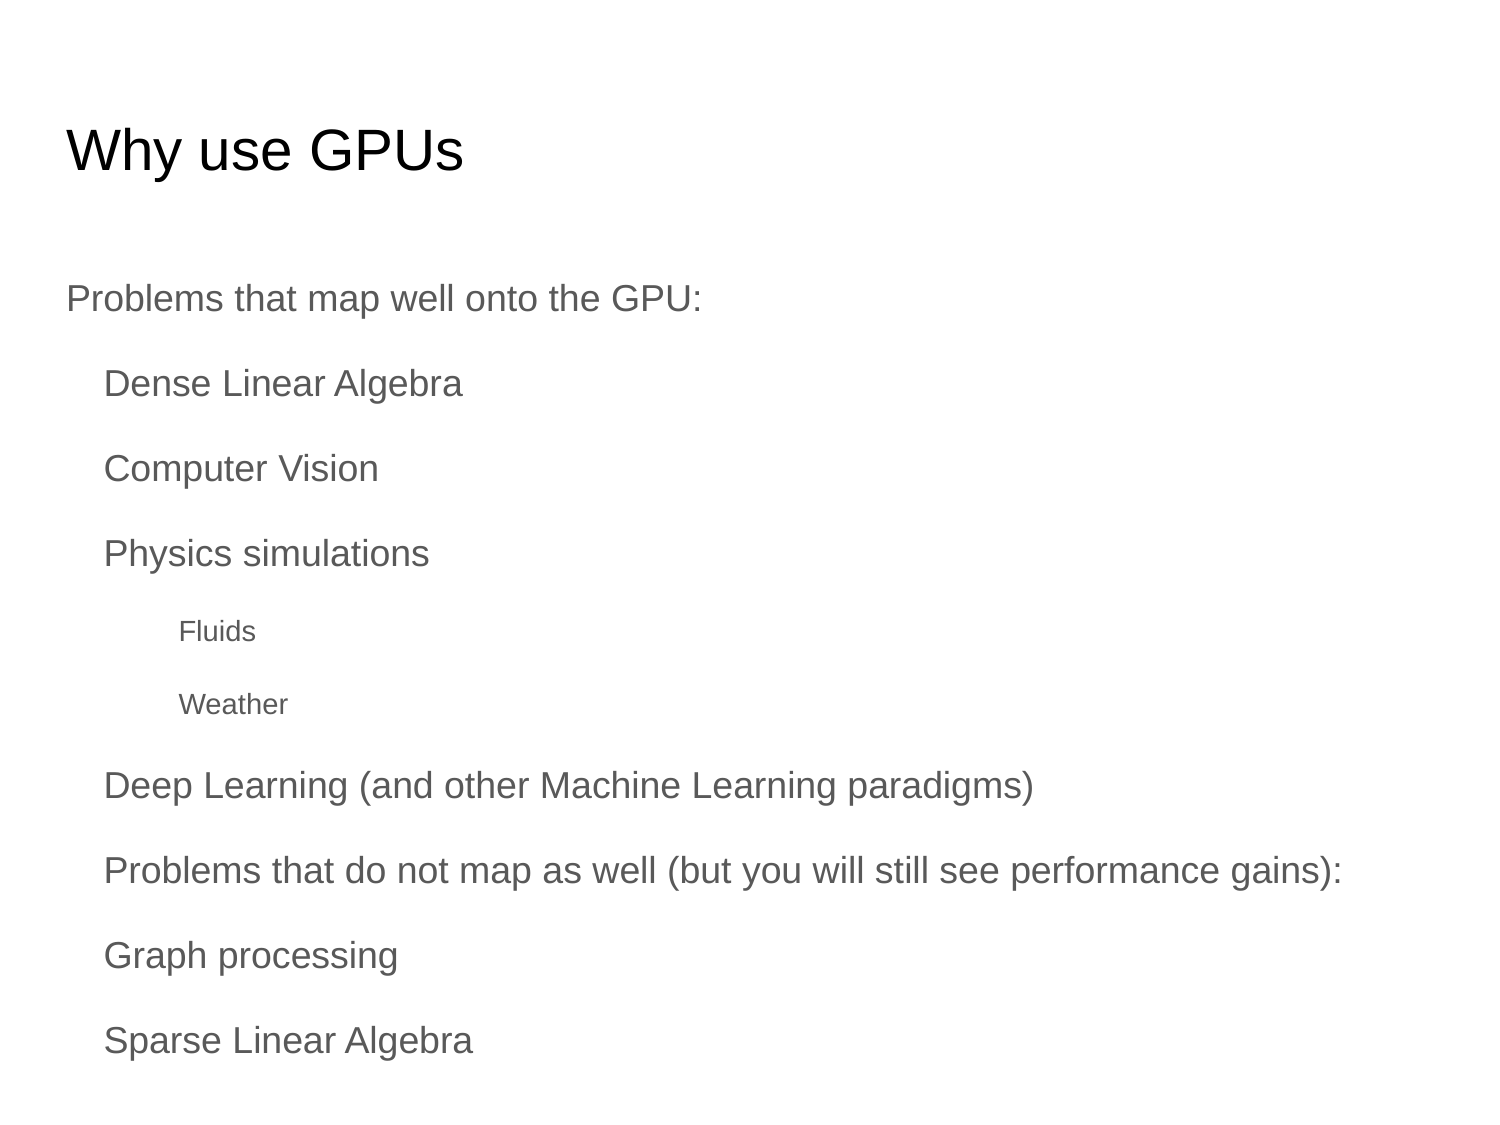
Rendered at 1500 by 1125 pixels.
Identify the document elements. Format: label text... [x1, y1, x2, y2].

list Problems that map well onto the GPU: Dense Linear Algebra Computer Vision Physics simulations Fluids Weather Deep Learning (and other Machine Learning paradigms) Problems that do not map as well (but you will still see performance gains): Graph processing Sparse Linear Algebra [51, 252, 1449, 1000]
title Why use GPUs [51, 97, 1449, 223]
